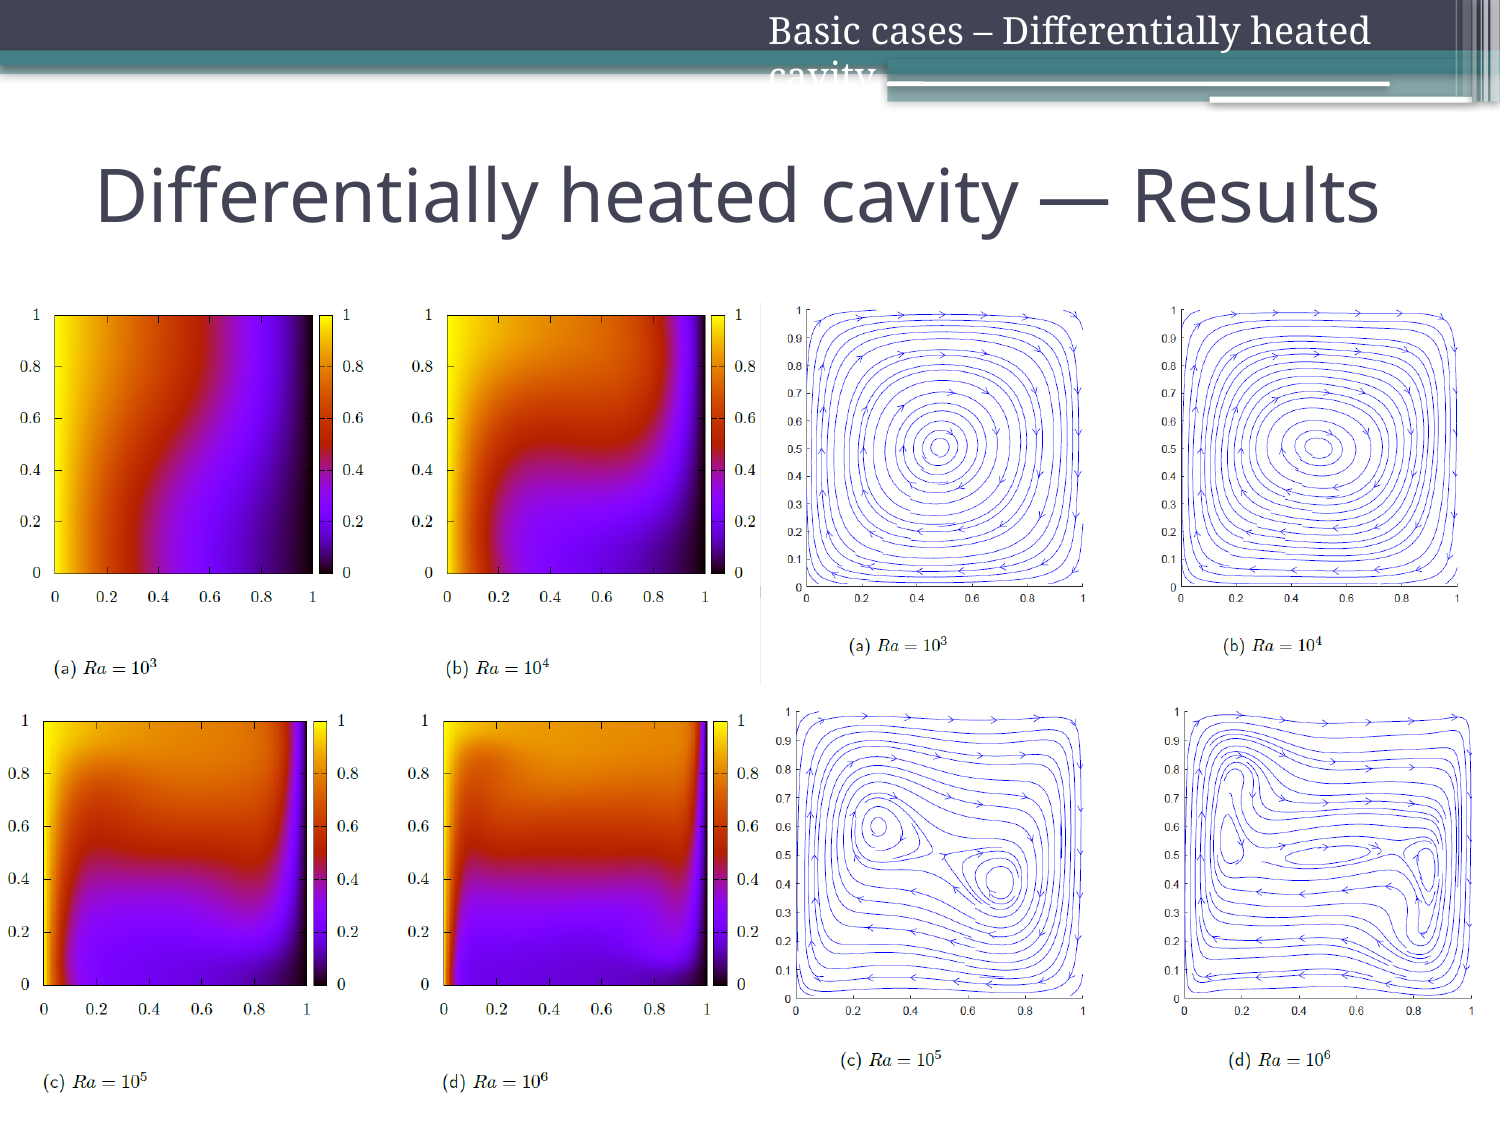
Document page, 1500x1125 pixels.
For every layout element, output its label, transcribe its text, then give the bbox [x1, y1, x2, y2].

title Differentially heated cavity ― Results [79, 105, 1430, 281]
picture [5, 706, 761, 1096]
text_box Basic cases – Differentially heated cavity [753, 0, 1480, 105]
picture [17, 302, 761, 686]
picture [767, 702, 1484, 1076]
picture [783, 301, 1468, 661]
